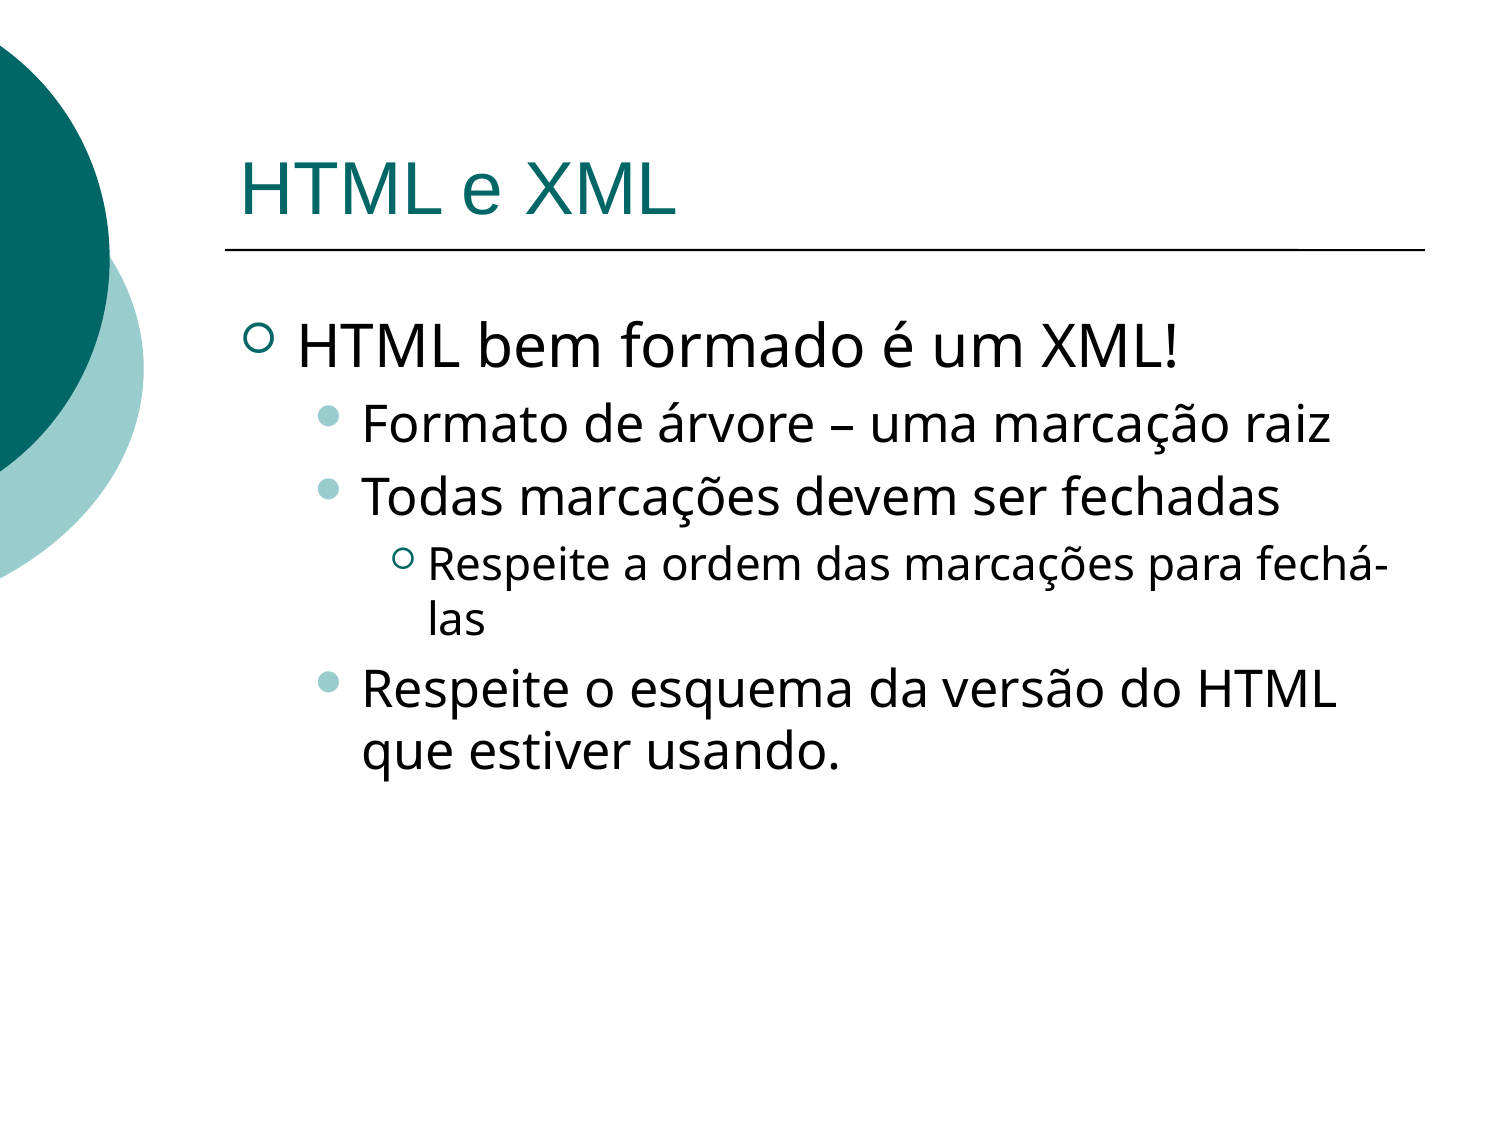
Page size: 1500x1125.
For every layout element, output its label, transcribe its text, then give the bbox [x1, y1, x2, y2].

title HTML e XML [224, 49, 1425, 237]
list HTML bem formado é um XML! Formato de árvore – uma marcação raiz Todas marcações devem ser fechadas Respeite a ordem das marcações para fechá-las Respeite o esquema da versão do HTML que estiver usando. [224, 299, 1425, 975]
